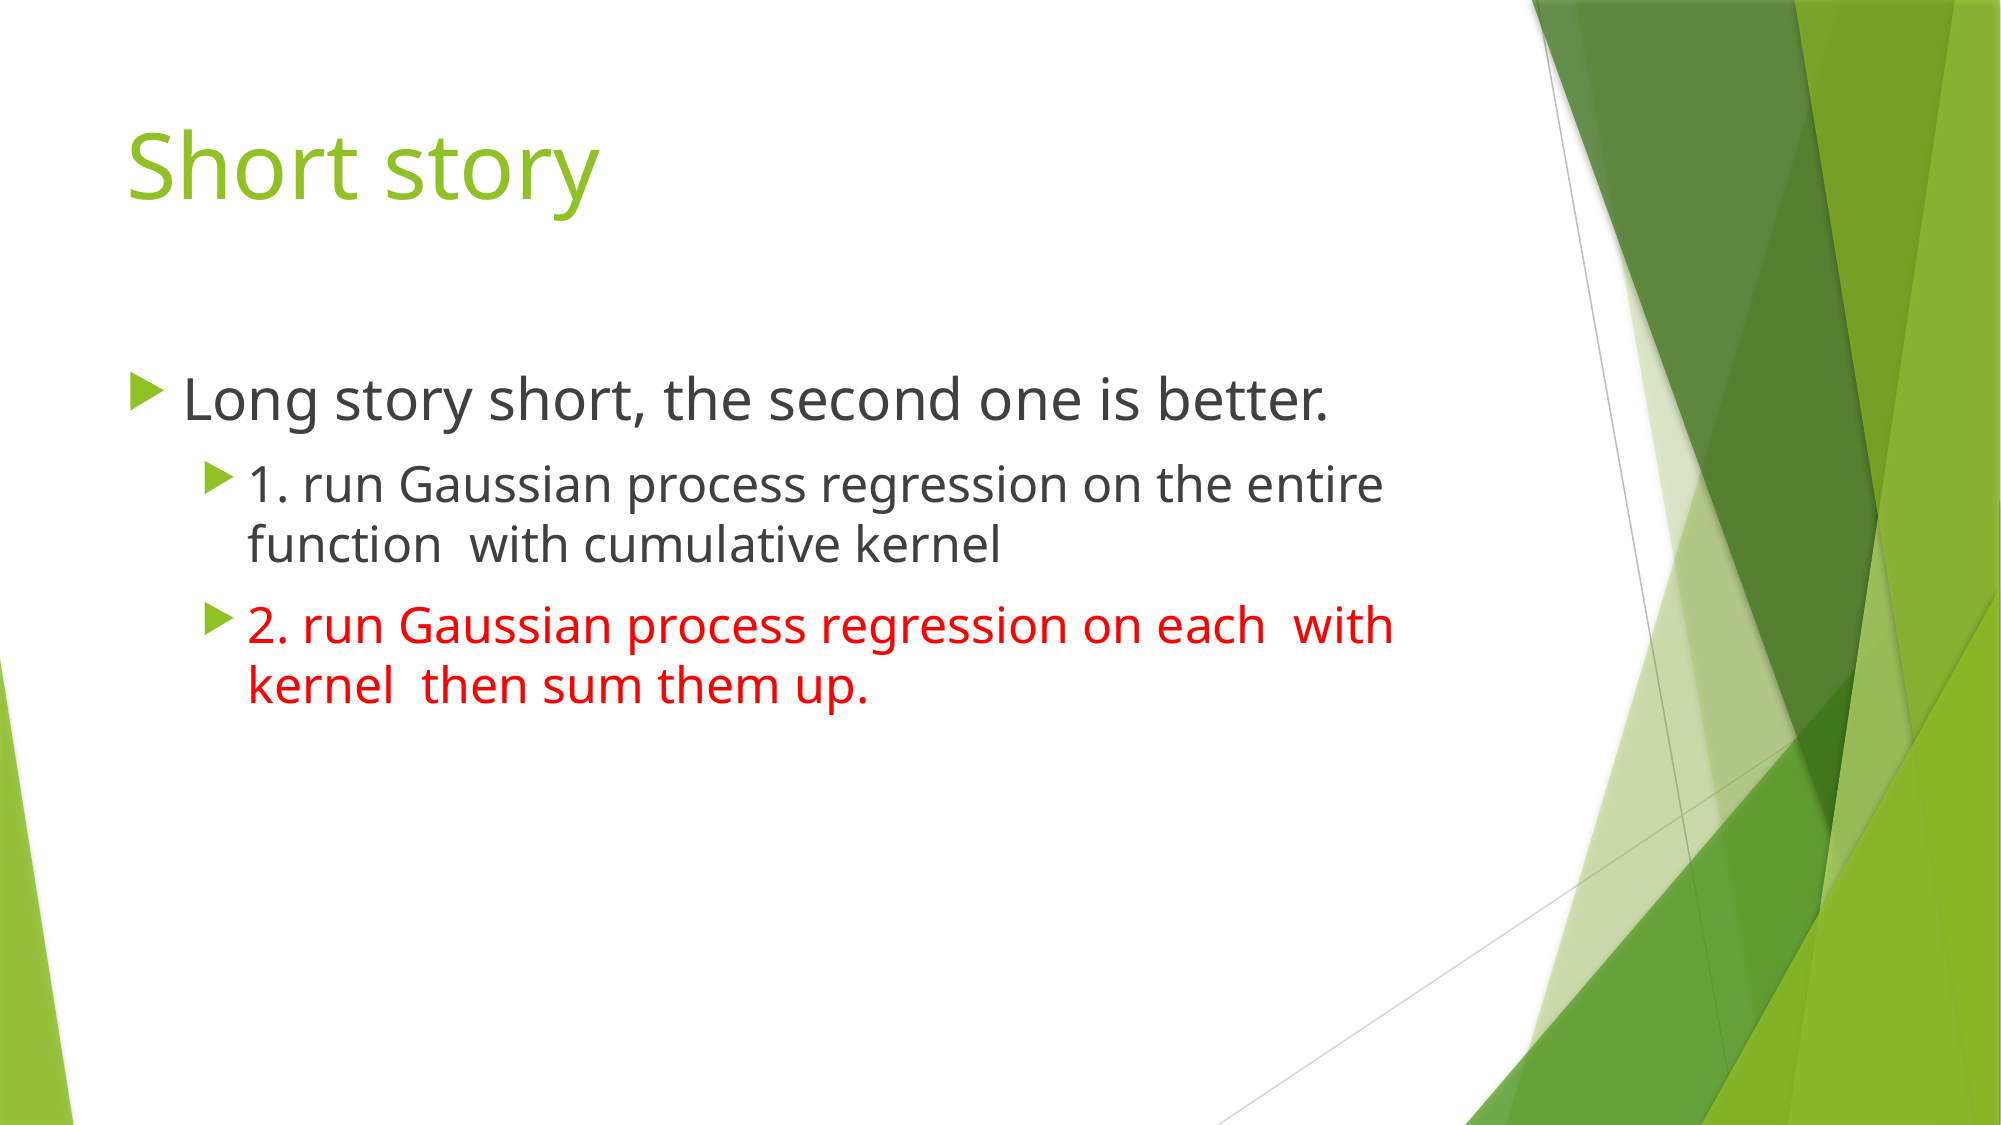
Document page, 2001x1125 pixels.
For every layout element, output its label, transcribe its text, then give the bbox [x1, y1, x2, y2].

title Short story [111, 99, 1522, 317]
